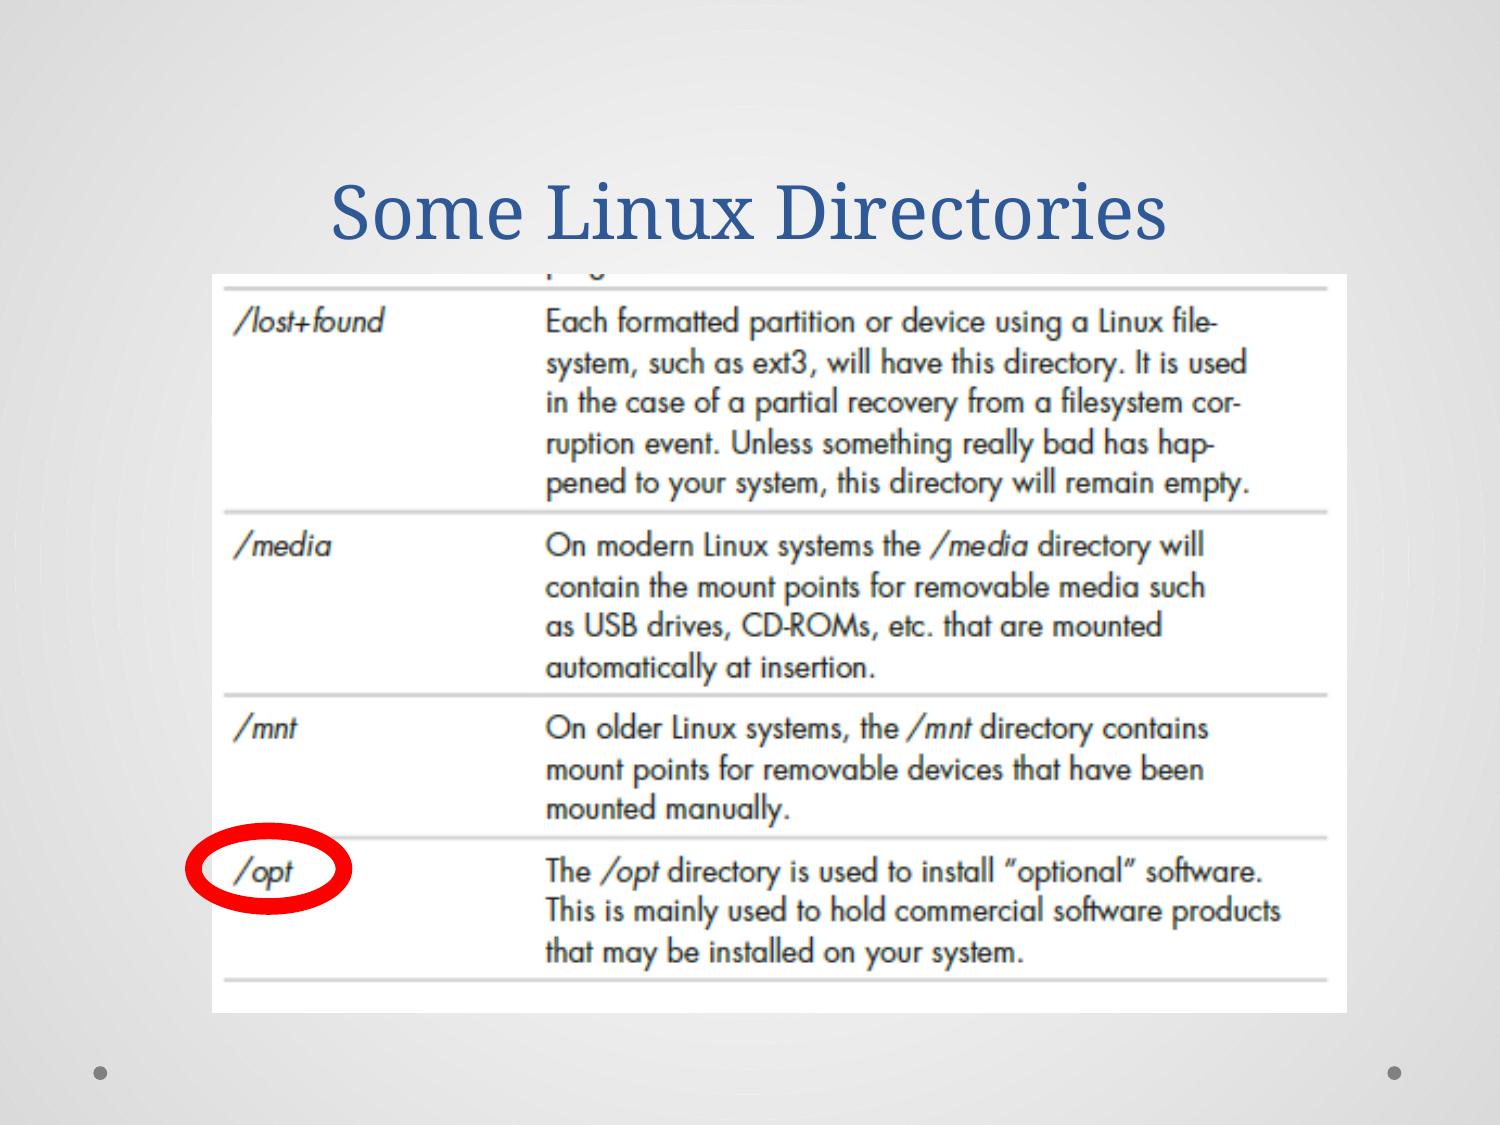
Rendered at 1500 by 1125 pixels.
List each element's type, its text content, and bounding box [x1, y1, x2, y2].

picture [212, 274, 1348, 1013]
text_box [185, 837, 207, 900]
title Some Linux Directories [75, 0, 1425, 263]
